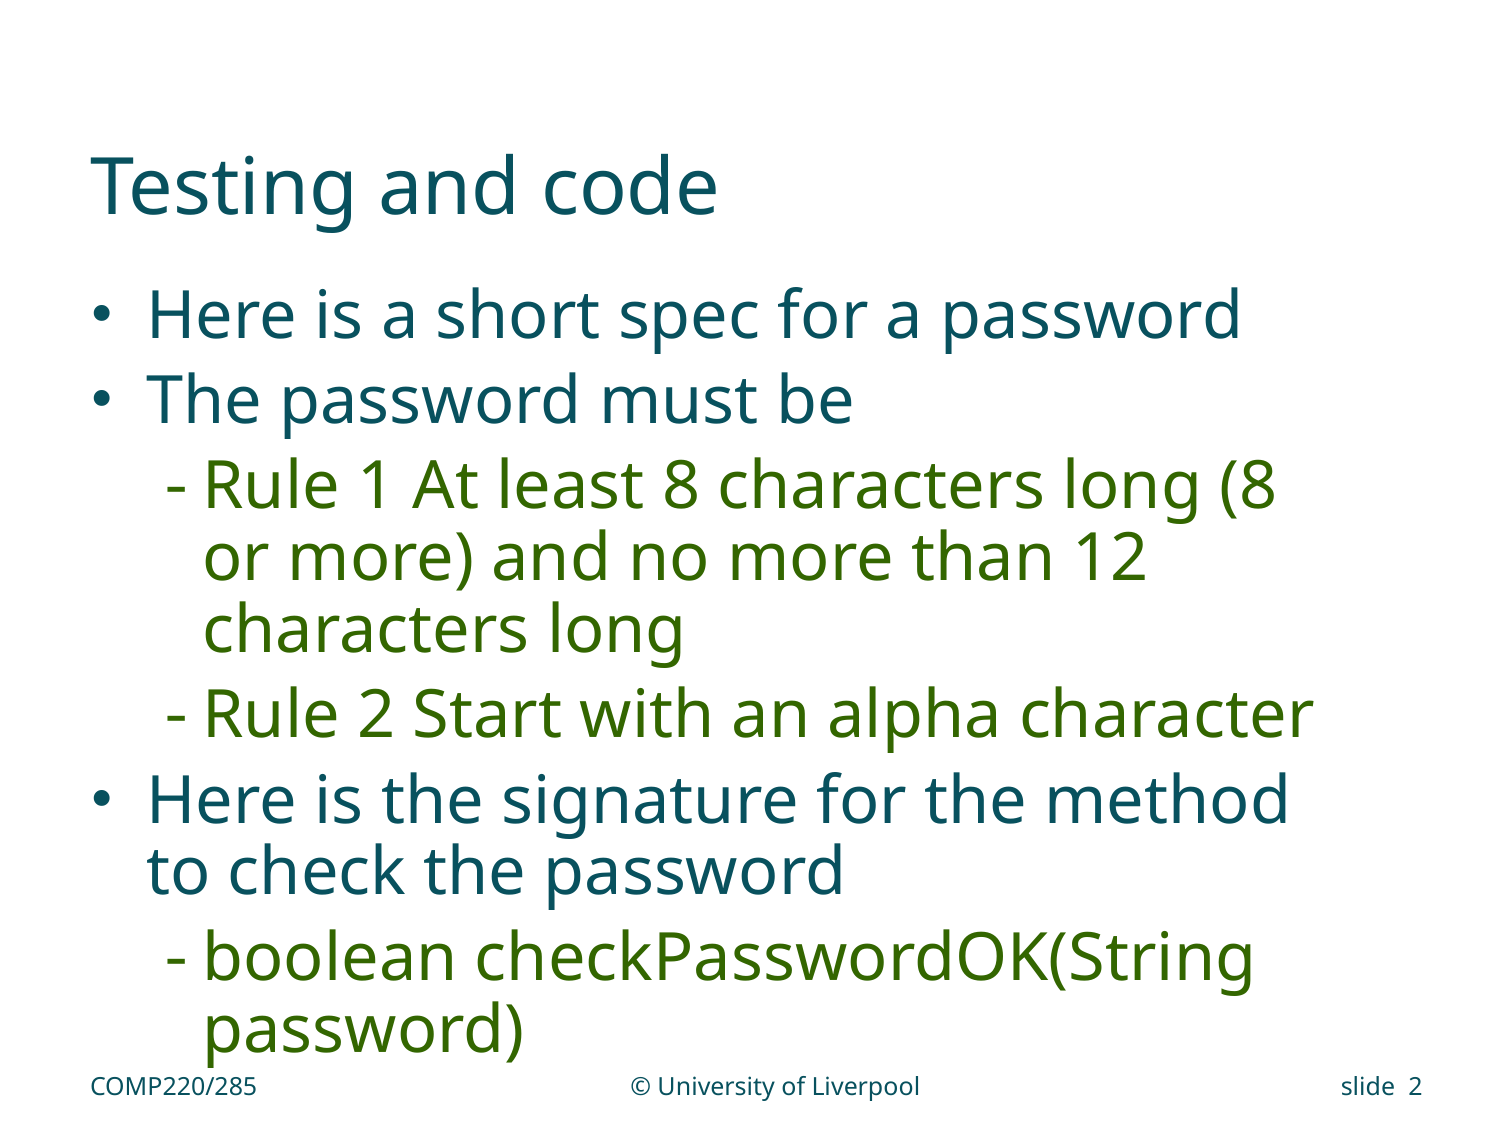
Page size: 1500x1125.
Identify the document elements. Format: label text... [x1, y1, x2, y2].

footer COMP220/285 [74, 1062, 575, 1125]
title Testing and code [75, 128, 1425, 237]
slide_number © University of Liverpool [600, 1062, 951, 1125]
list Here is a short spec for a password The password must be Rule 1 At least 8 characters long (8 or more) and no more than 12 characters long Rule 2 Start with an alpha character Here is the signature for the method to check the password boolean checkPasswordOK(String password) [75, 273, 1363, 1024]
slide_number slide 2 [1212, 1062, 1438, 1113]
